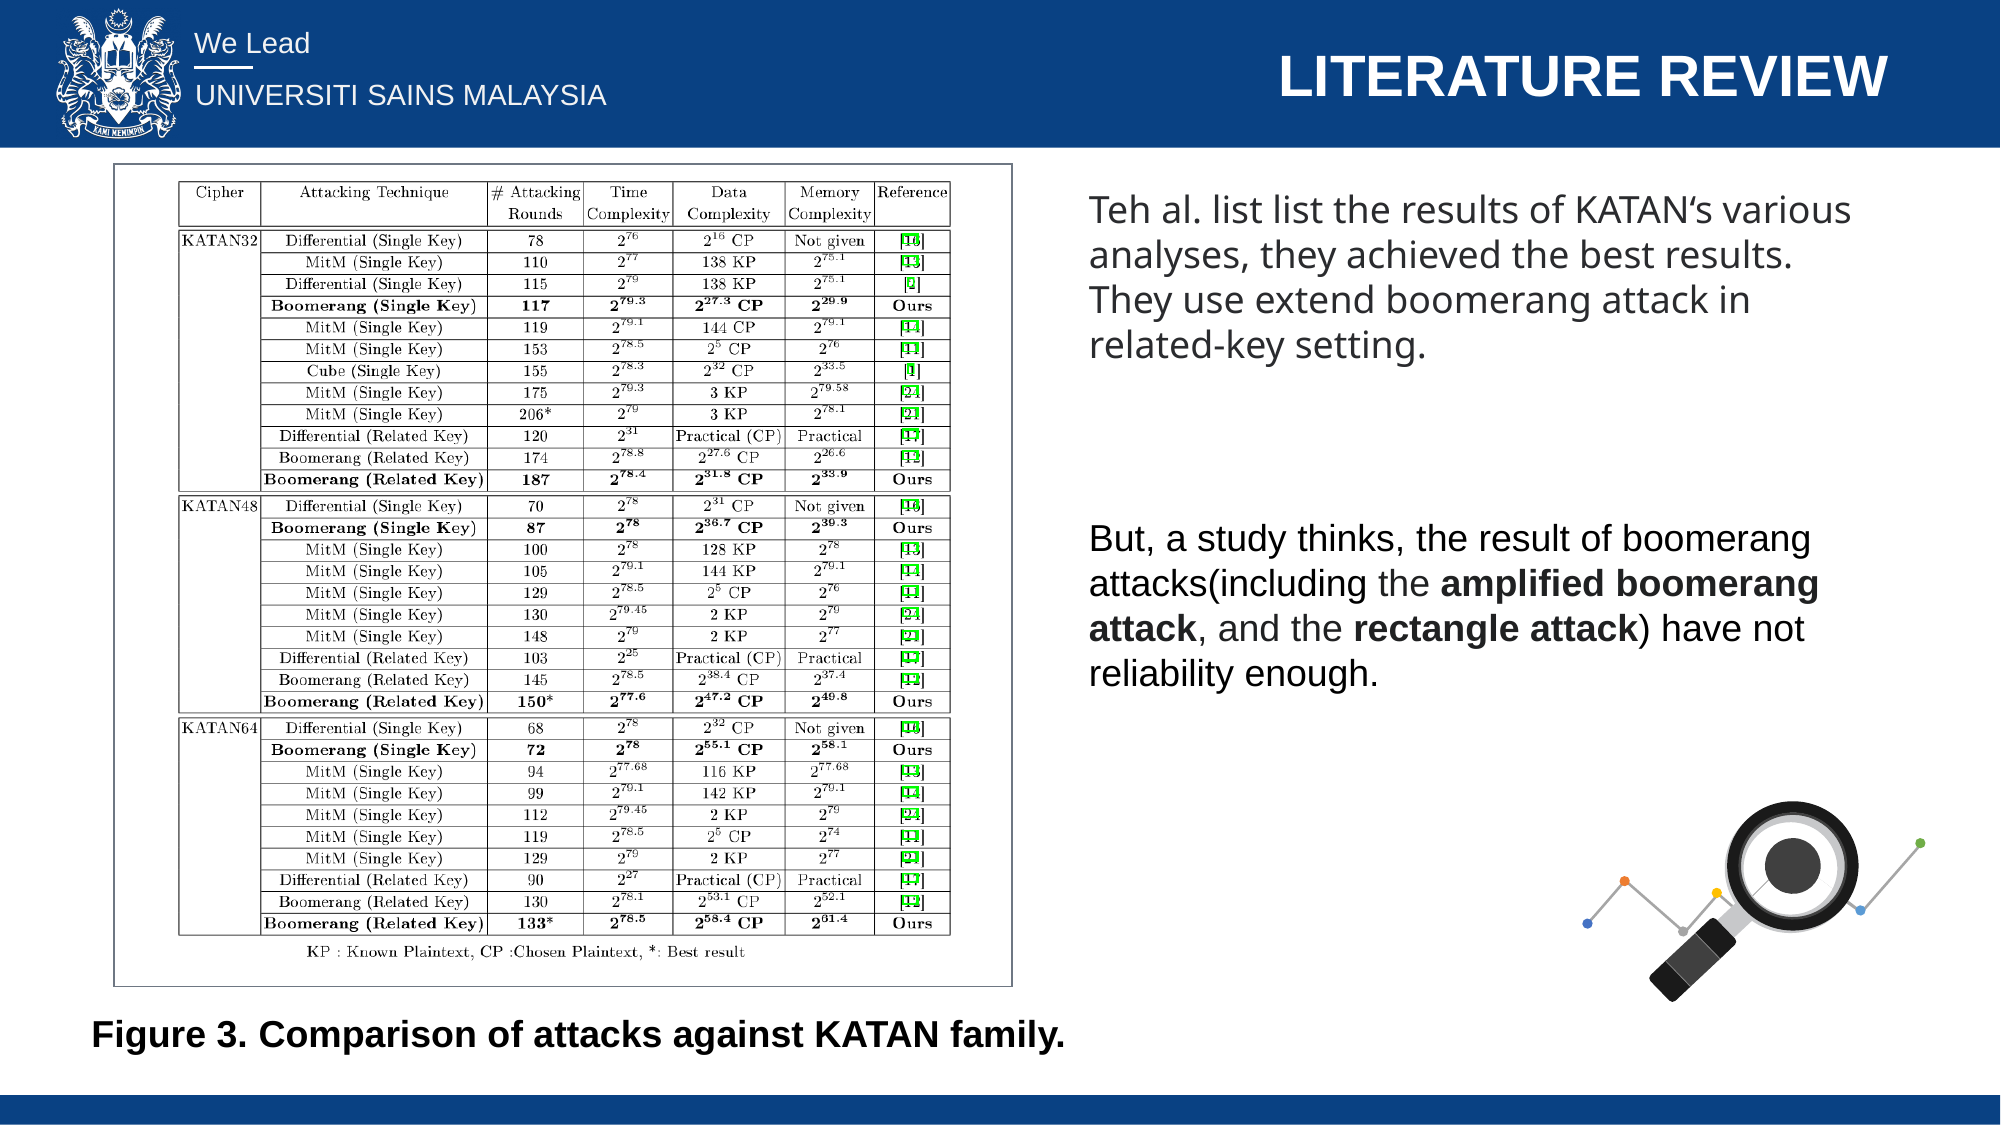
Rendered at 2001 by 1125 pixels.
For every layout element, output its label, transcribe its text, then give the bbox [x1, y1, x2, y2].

text_box But, a study thinks, the result of boomerang attacks(including the amplified boomerang attack, and the rectangle attack) have not reliability enough. [1074, 506, 1898, 702]
text_box [113, 163, 1013, 988]
text_box Figure 3. Comparison of attacks against KATAN family. [76, 1002, 1109, 1062]
title LITERATURE REVIEW [592, 37, 1904, 117]
picture [176, 179, 953, 961]
picture [56, 8, 181, 139]
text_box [1582, 794, 1926, 1003]
text_box Teh al. list list the results of KATAN‘s various analyses, they achieved the best results. They use extend boomerang attack in related-key setting. [1074, 178, 1882, 374]
